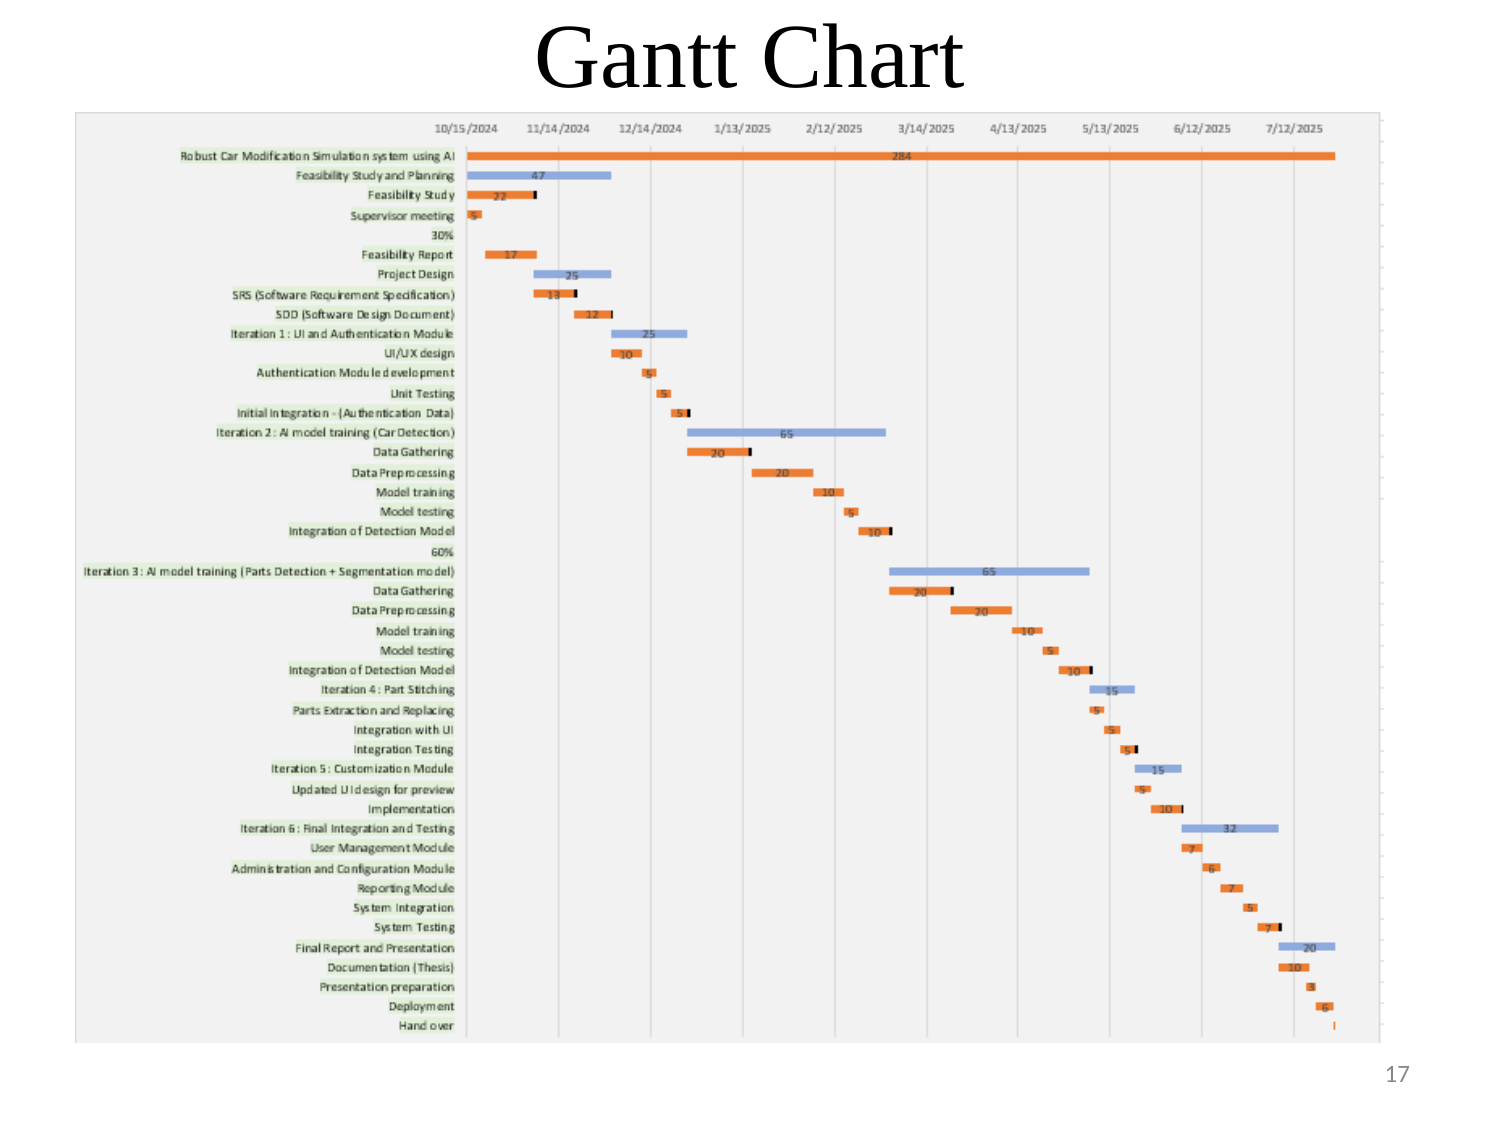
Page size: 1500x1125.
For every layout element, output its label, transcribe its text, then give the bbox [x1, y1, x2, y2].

title Gantt Chart [457, 0, 1043, 110]
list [74, 111, 1384, 1043]
slide_number 17 [1074, 1042, 1425, 1103]
